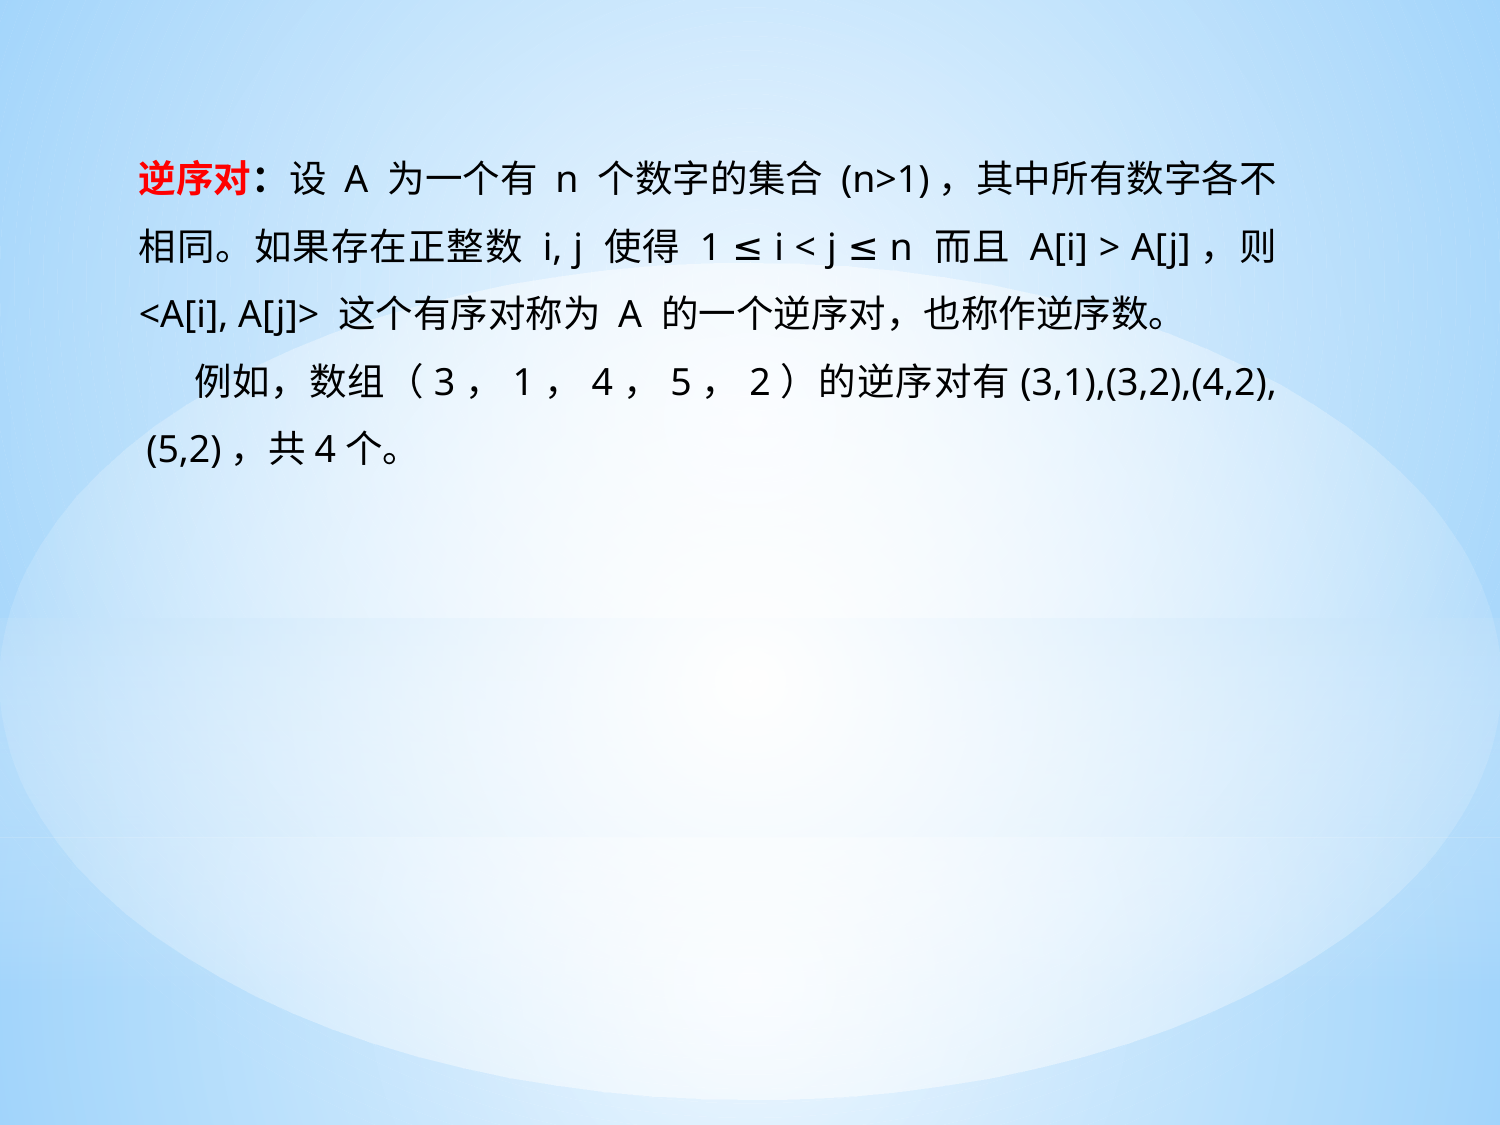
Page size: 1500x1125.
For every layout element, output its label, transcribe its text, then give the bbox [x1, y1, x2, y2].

text_box 逆序对：设 A 为一个有 n 个数字的集合 (n>1)，其中所有数字各不相同。如果存在正整数 i, j 使得 1 ≤ i < j ≤ n 而且 A[i] > A[j]，则 <A[i], A[j]> 这个有序对称为 A 的一个逆序对，也称作逆序数。 例如，数组（3，1，4，5，2）的逆序对有(3,1),(3,2),(4,2),(5,2)，共4个。 [123, 125, 1292, 478]
